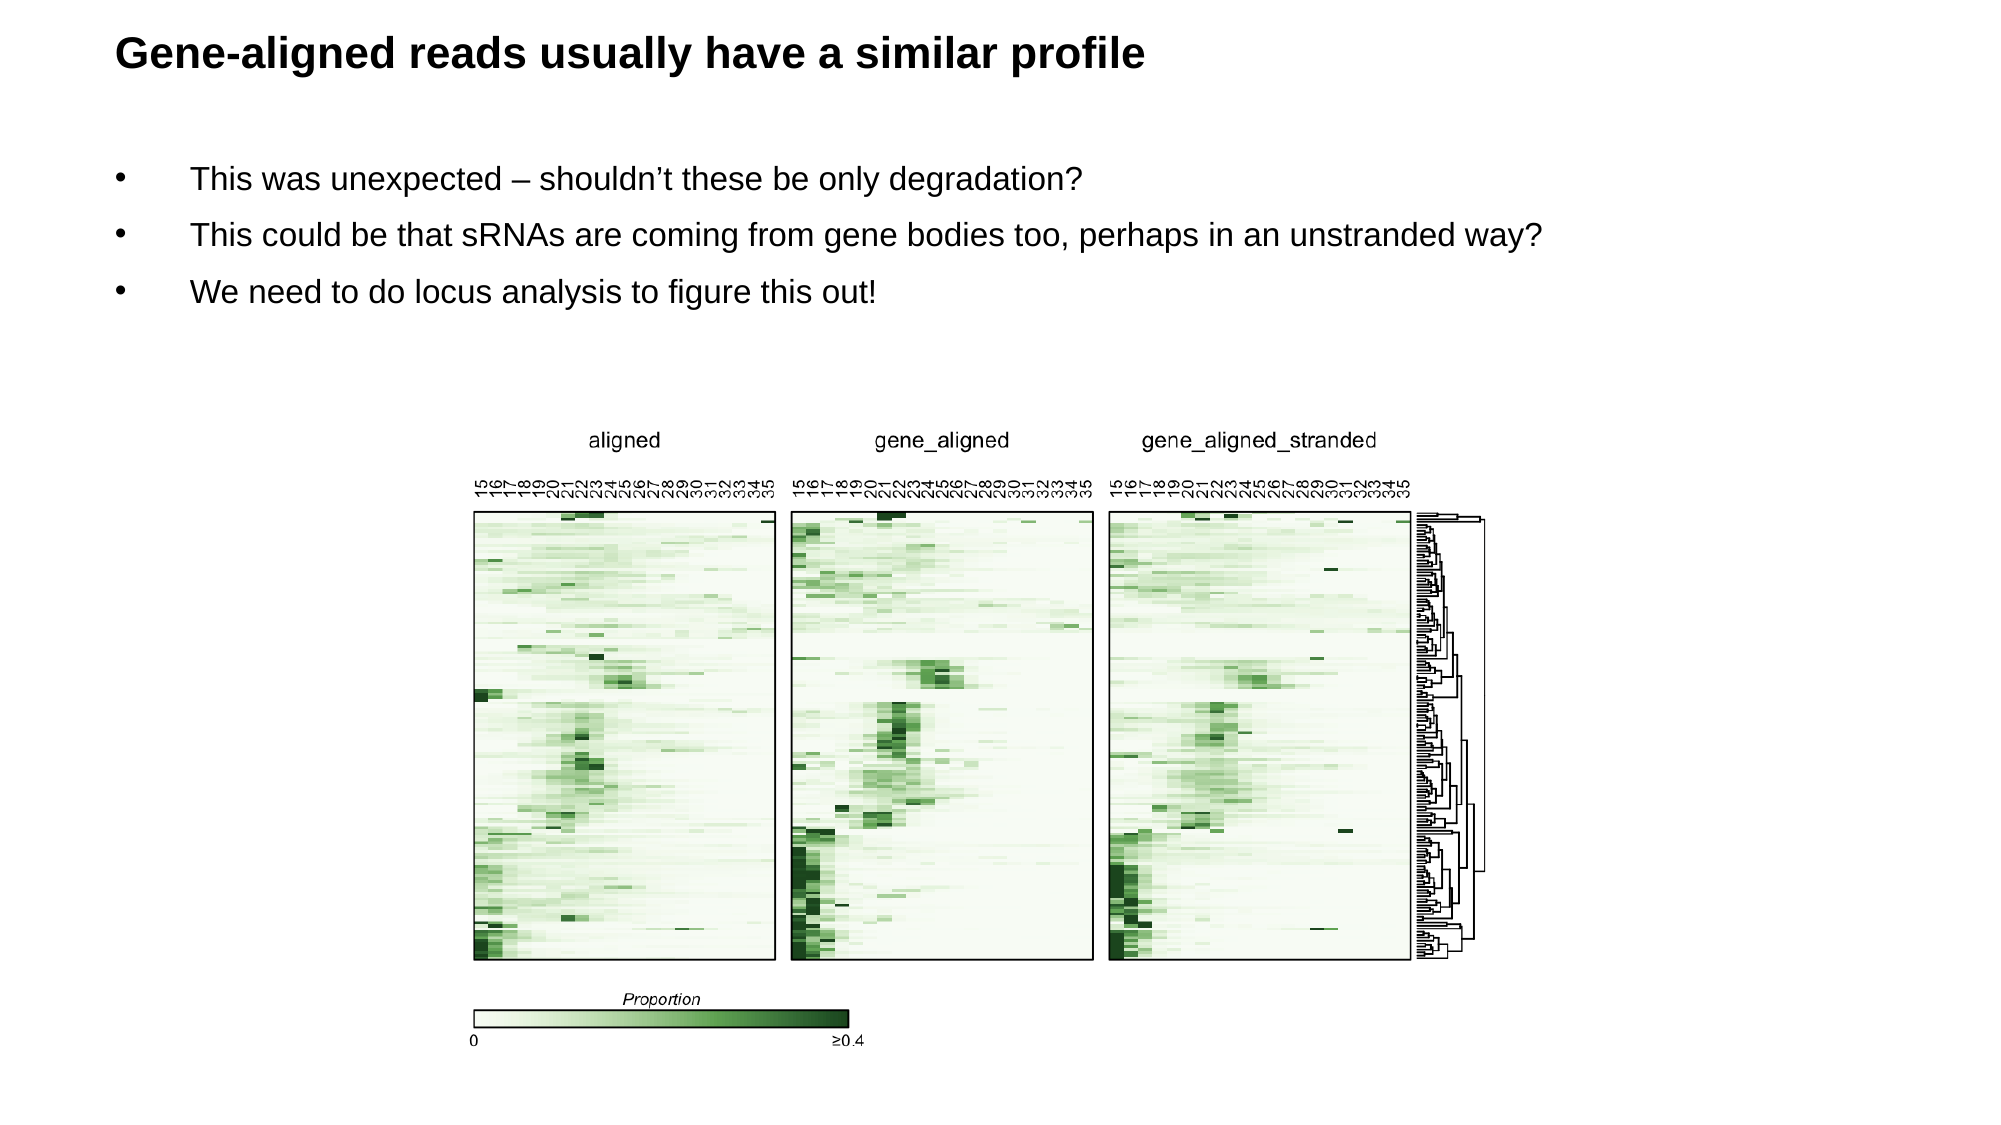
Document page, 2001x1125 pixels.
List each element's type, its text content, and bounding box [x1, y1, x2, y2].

picture [444, 403, 1521, 1060]
list This was unexpected – shouldn’t these be only degradation? This could be that sRNAs are coming from gene bodies too, perhaps in an unstranded way? We need to do locus analysis to figure this out! [99, 149, 1900, 320]
title Gene-aligned reads usually have a similar profile [99, 5, 1900, 97]
